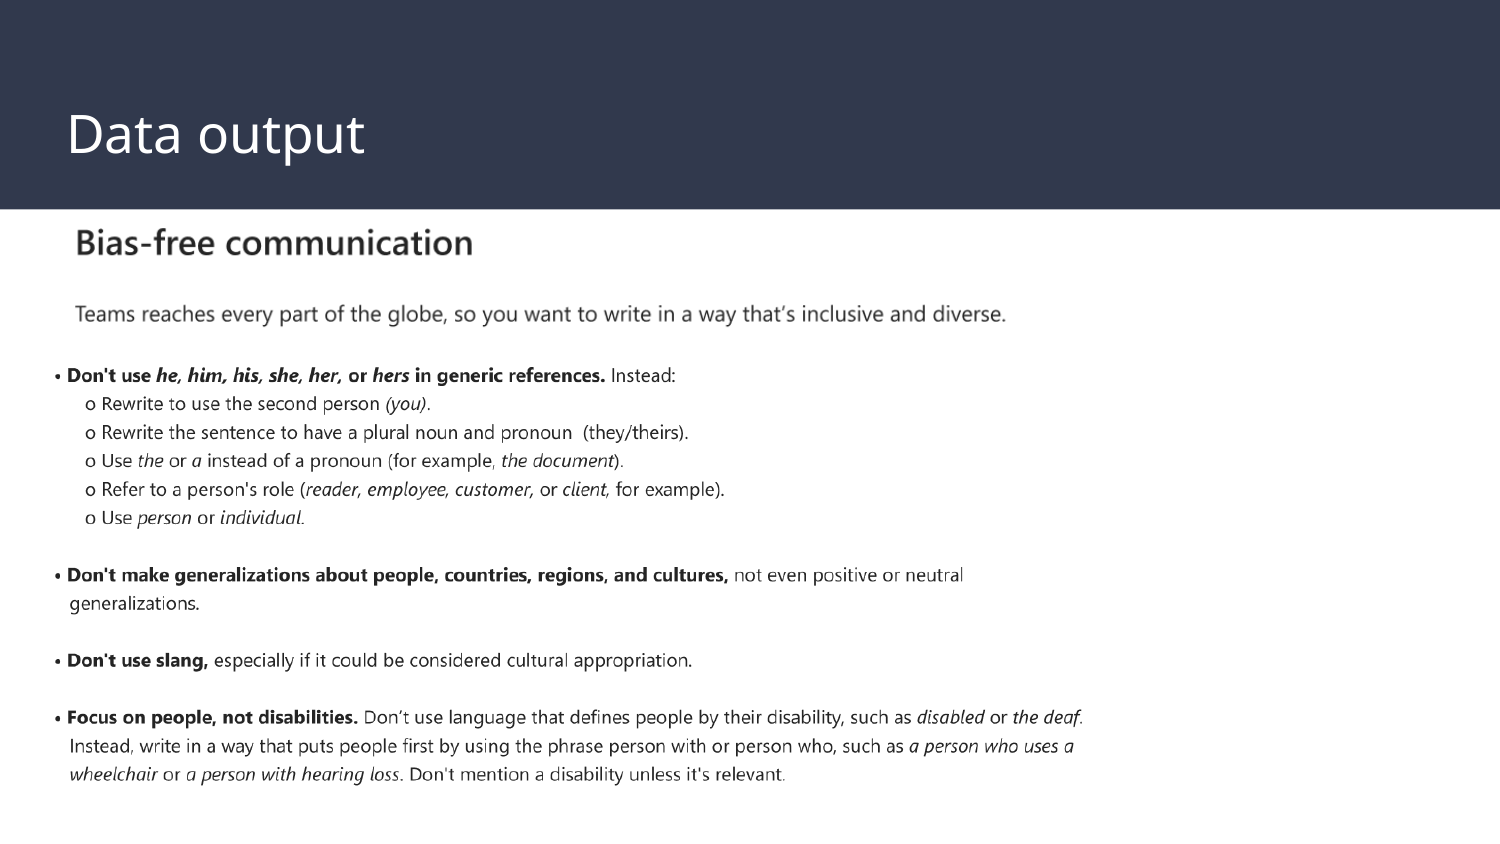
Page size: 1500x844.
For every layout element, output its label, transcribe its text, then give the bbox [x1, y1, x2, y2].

picture [67, 223, 1025, 350]
title Data output [51, 82, 1449, 185]
picture [50, 366, 1090, 788]
